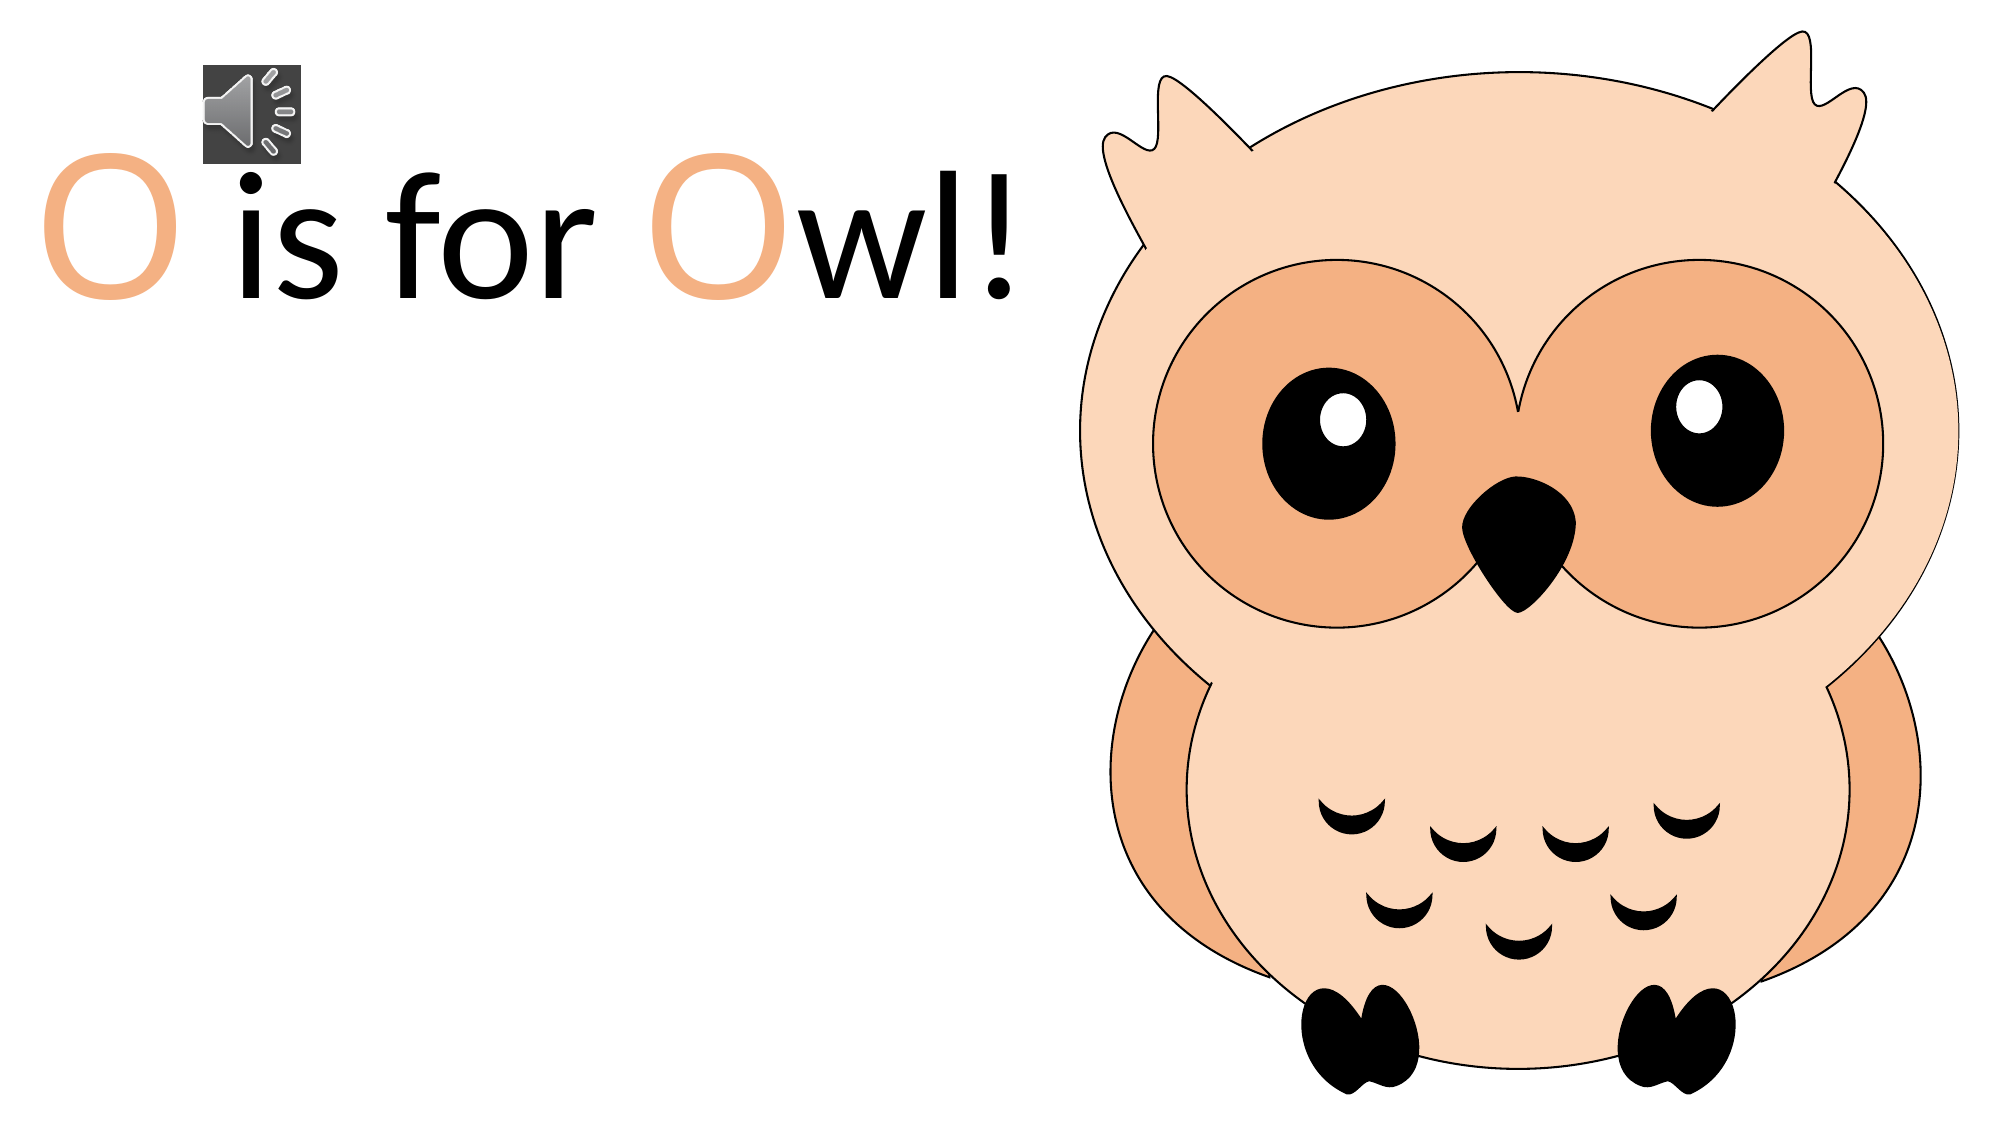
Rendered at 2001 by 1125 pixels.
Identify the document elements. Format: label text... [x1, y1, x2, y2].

picture [201, 64, 302, 165]
text_box O is for Owl! [0, 91, 1080, 346]
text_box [1080, 31, 1959, 1094]
